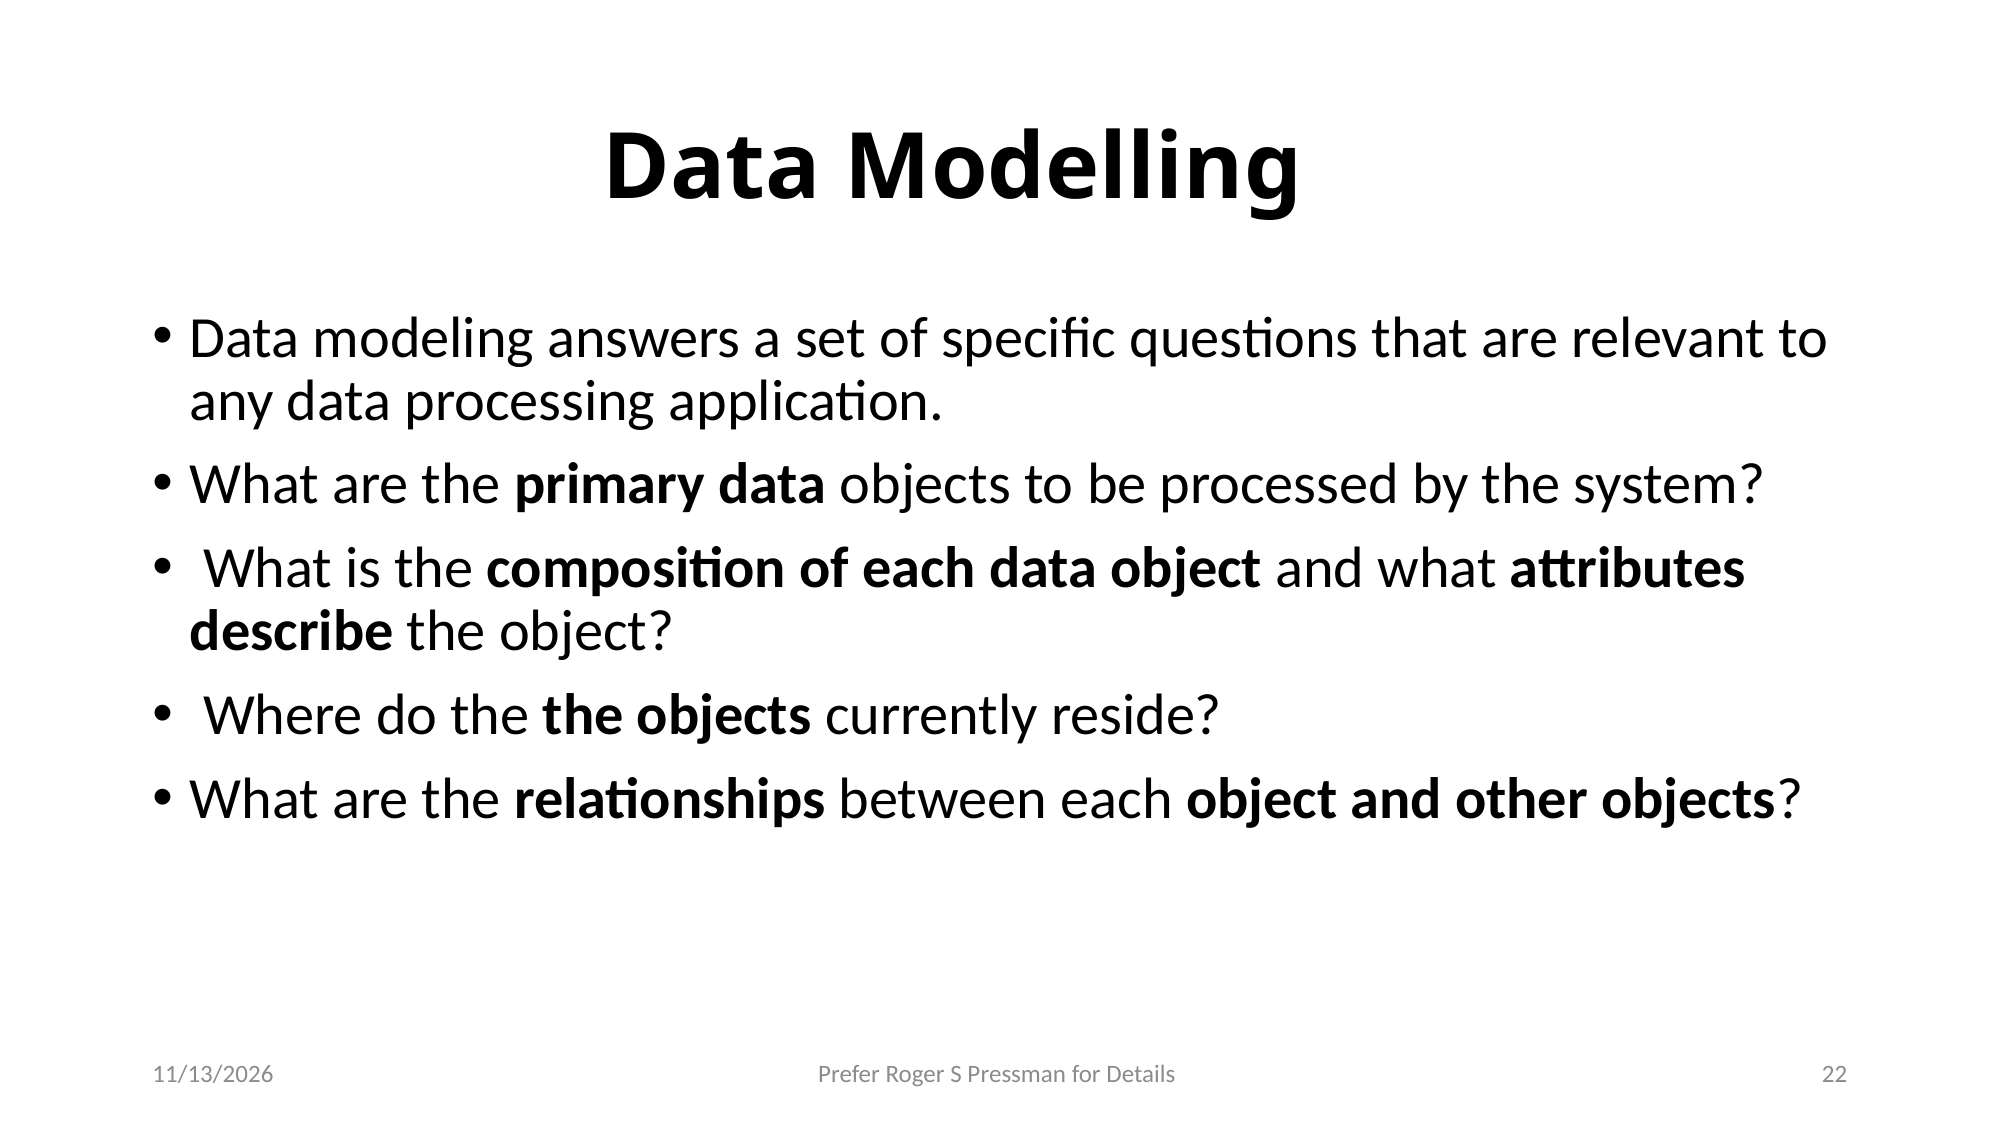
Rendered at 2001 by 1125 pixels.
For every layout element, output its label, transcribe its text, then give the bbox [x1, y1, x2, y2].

slide_number 22 [1412, 1042, 1863, 1103]
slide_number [137, 1042, 588, 1103]
title Data Modelling [137, 59, 1863, 278]
list Data modeling answers a set of specific questions that are relevant to any data processing application. What are the primary data objects to be processed by the system? What is the composition of each data object and what attributes describe the object? Where do the the objects currently reside? What are the relationships between each object and other objects? [137, 299, 1863, 1014]
footer Prefer Roger S Pressman for Details [662, 1042, 1338, 1103]
